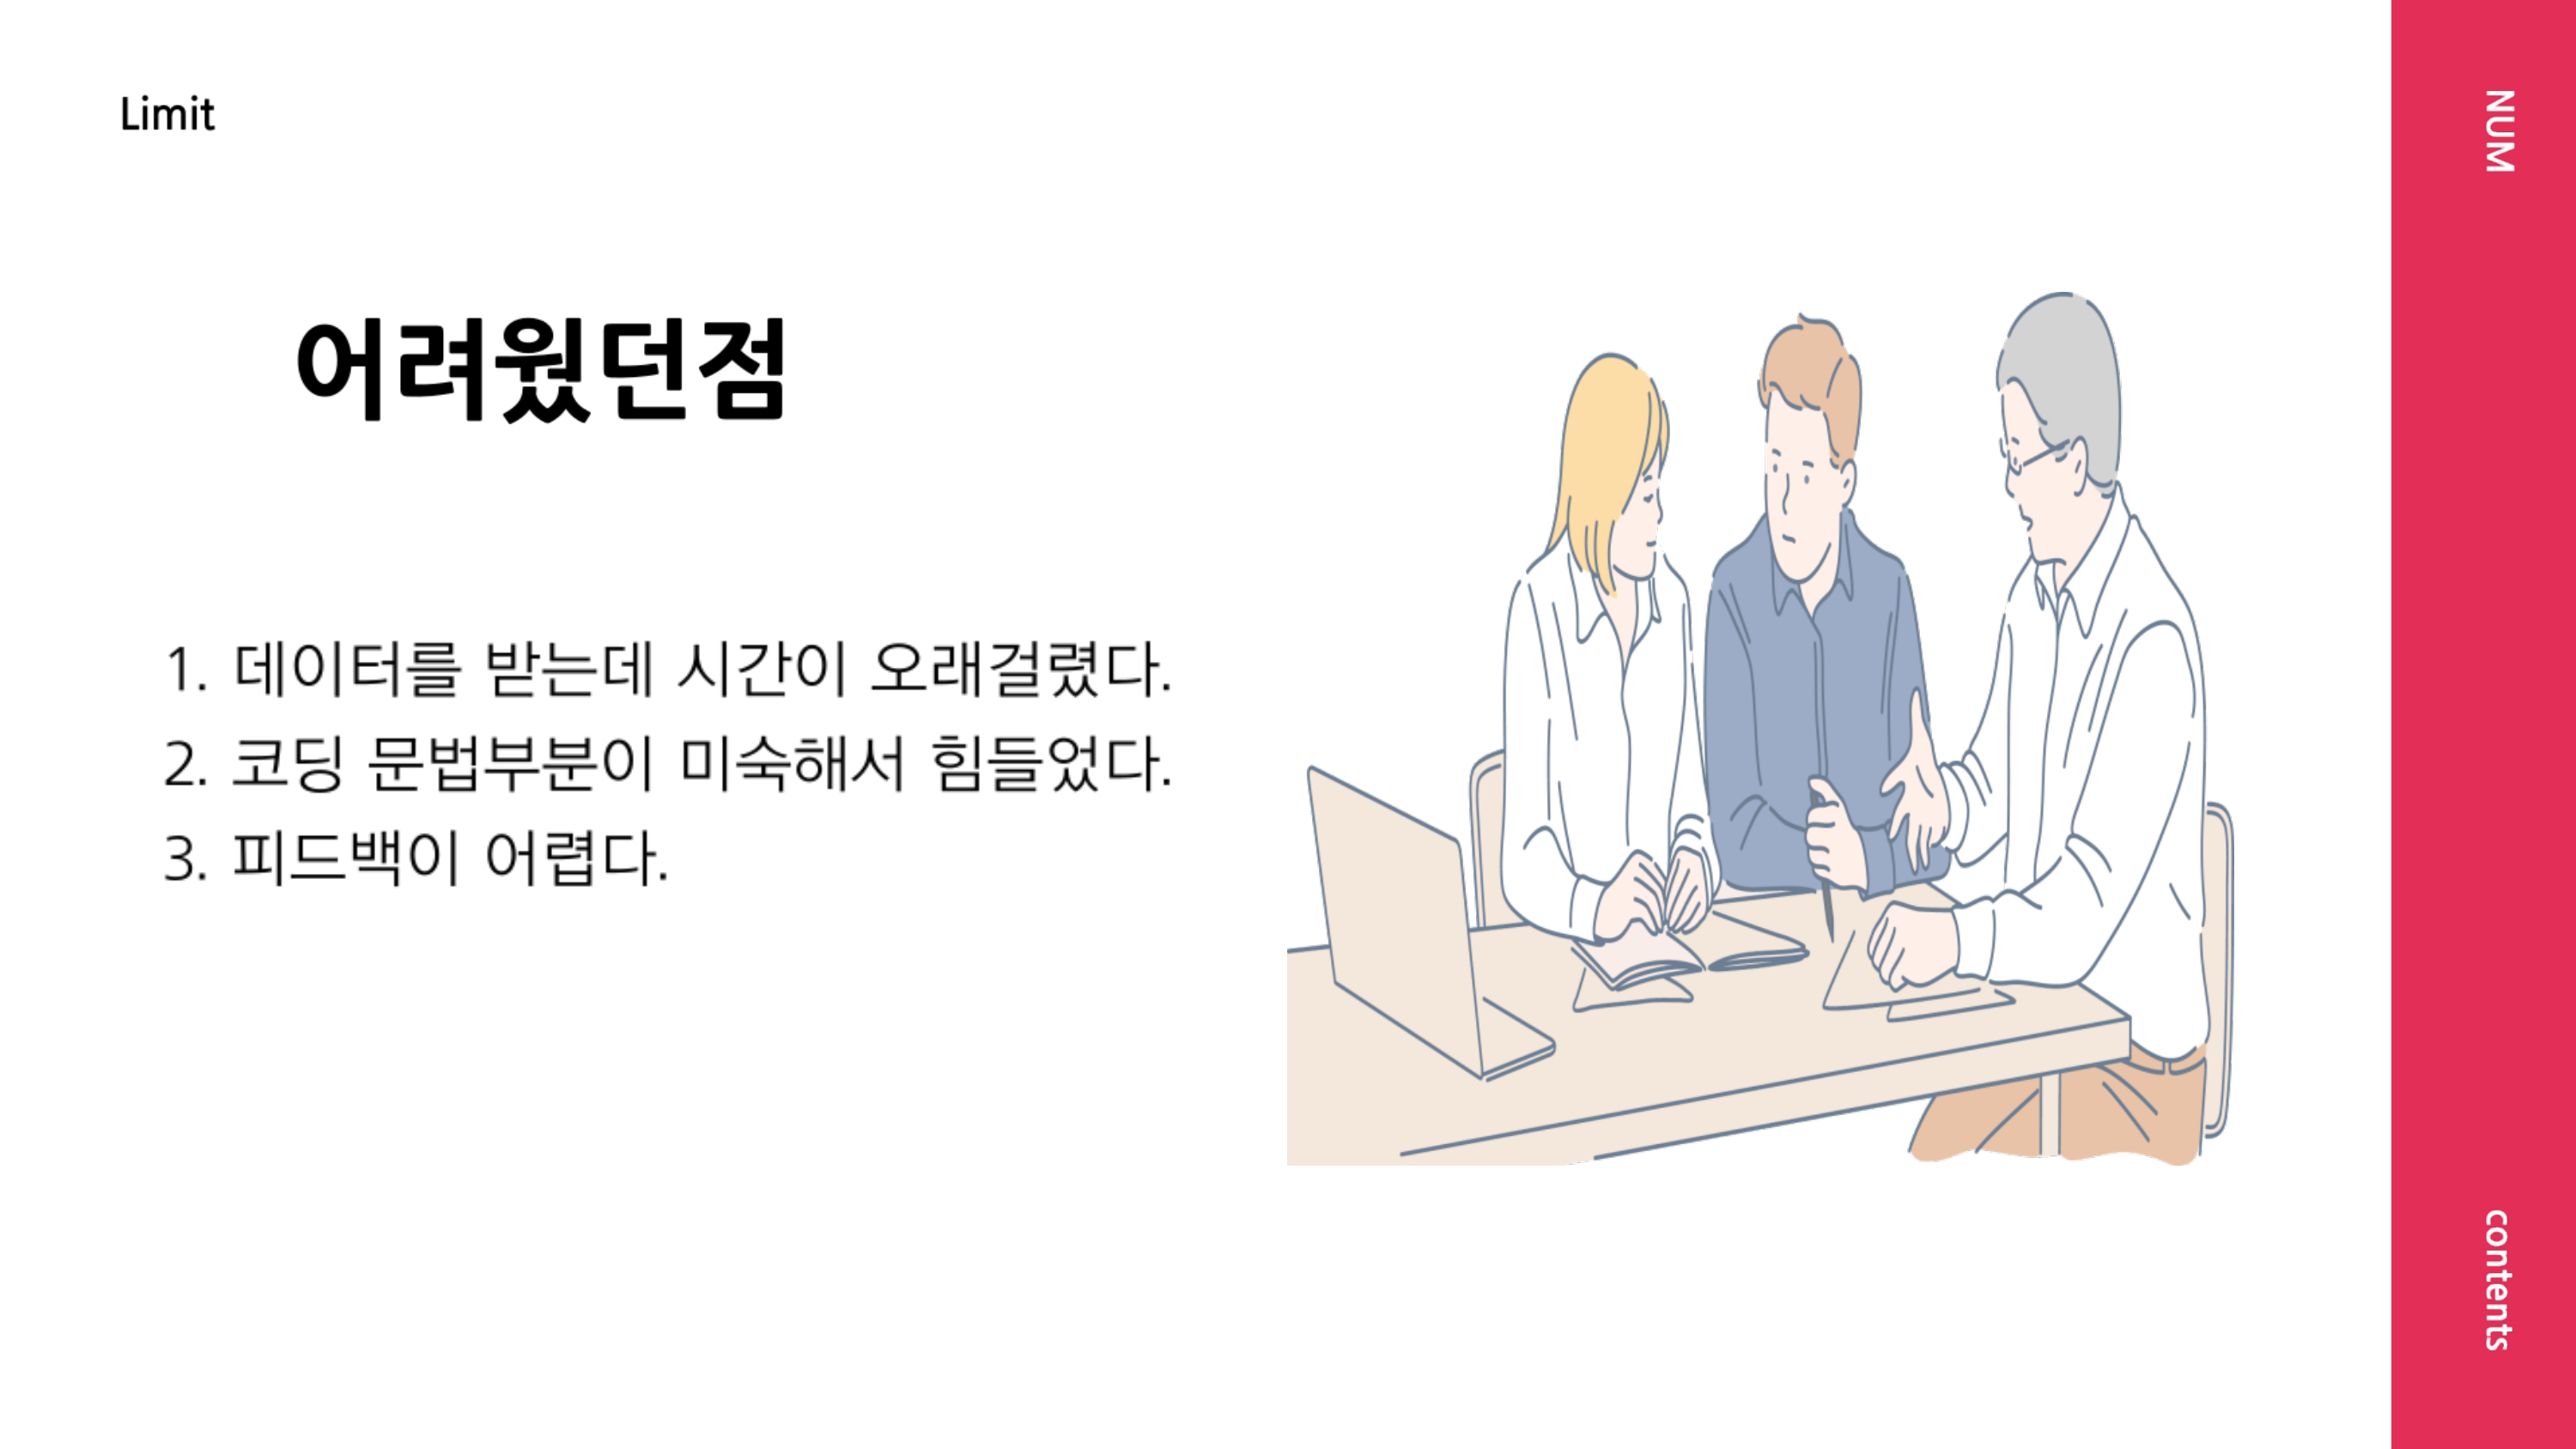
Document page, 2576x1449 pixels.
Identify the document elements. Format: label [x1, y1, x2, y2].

text_box [2475, 88, 2526, 1352]
picture [154, 616, 1210, 916]
picture [274, 276, 832, 474]
text_box [1287, 292, 2234, 1166]
picture [112, 76, 235, 150]
text_box [2391, 0, 2576, 1449]
